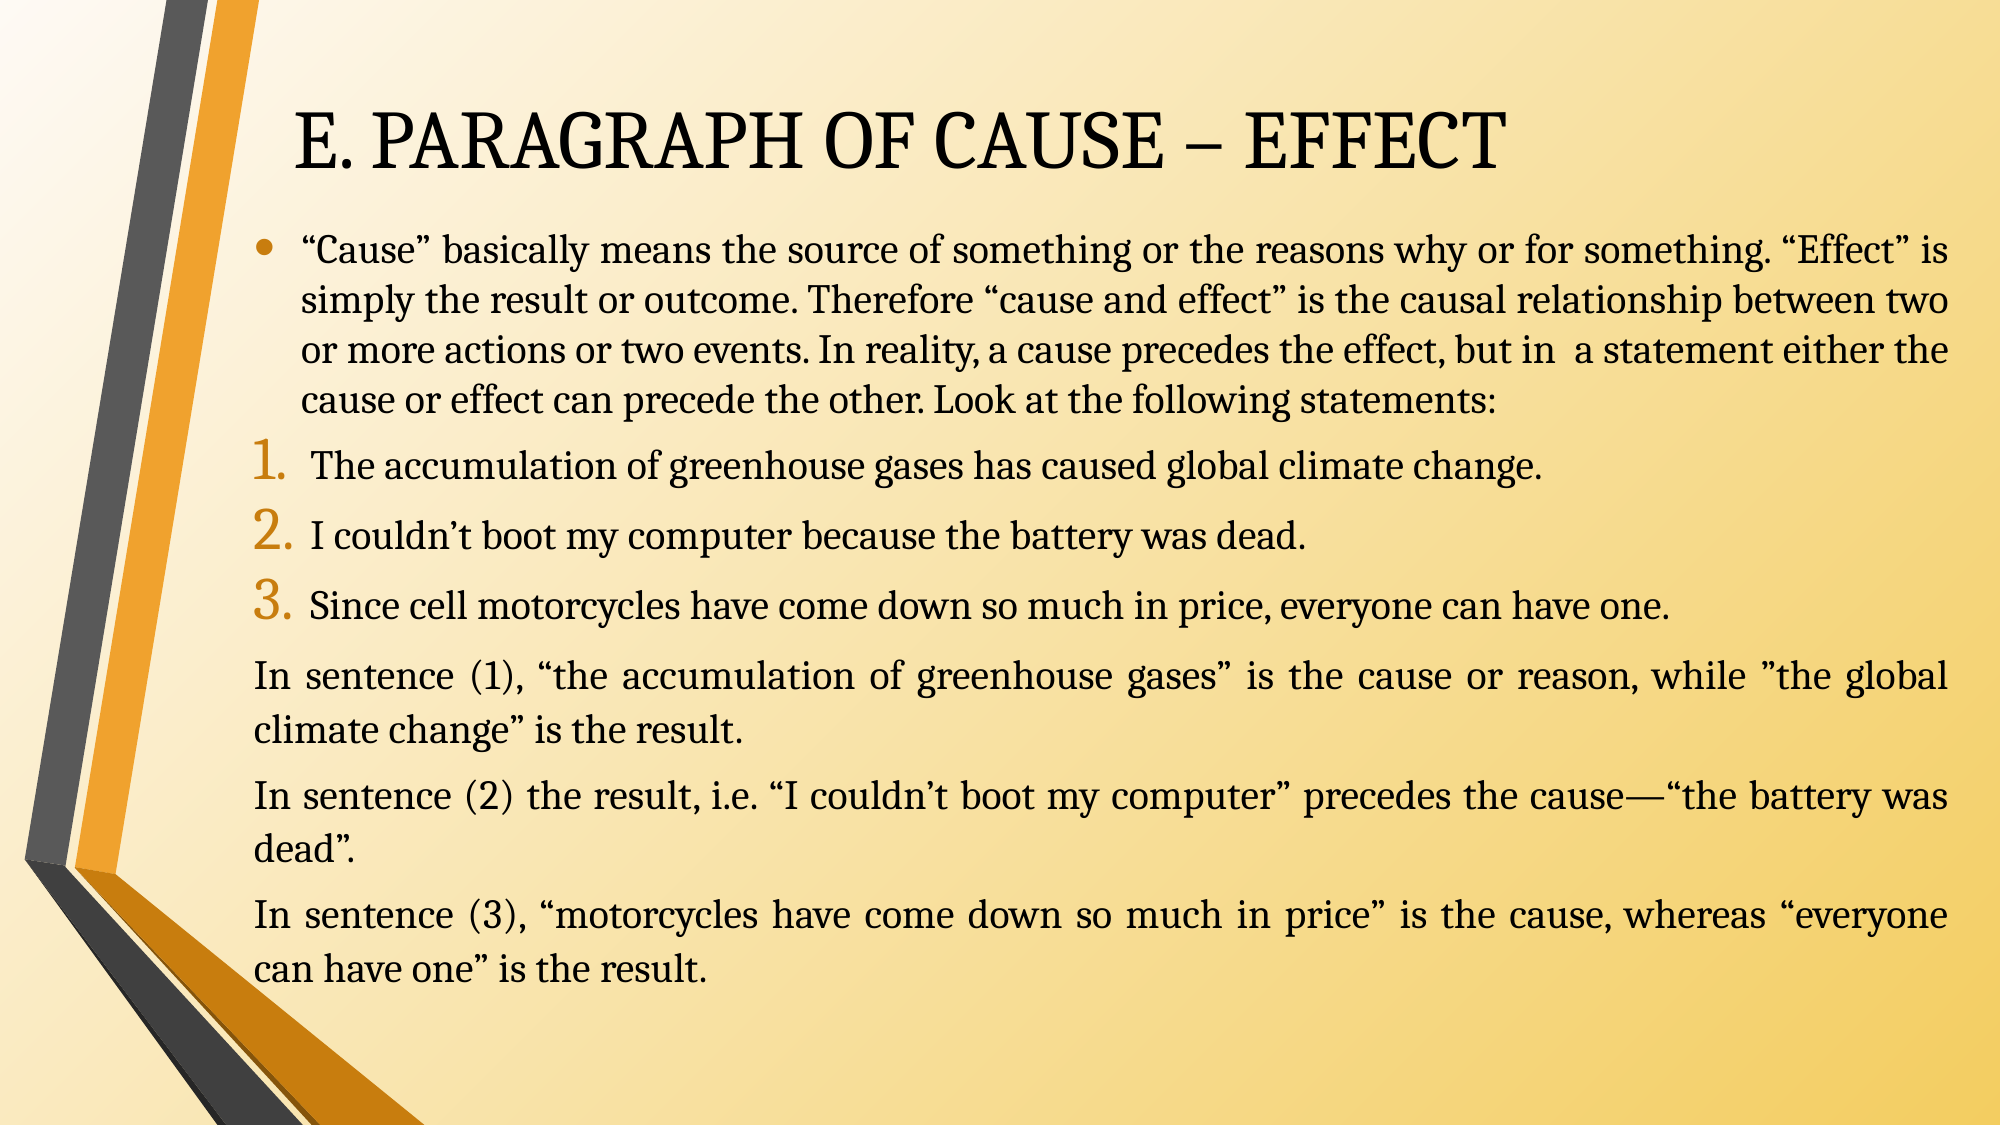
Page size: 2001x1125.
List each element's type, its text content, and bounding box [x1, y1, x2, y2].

title E. PARAGRAPH OF CAUSE – EFFECT [278, 59, 1863, 131]
list “Cause” basically means the source of something or the reasons why or for something. “Effect” is simply the result or outcome. Therefore “cause and effect” is the causal relationship between two or more actions or two events. In reality, a cause precedes the effect, but in a statement either the cause or effect can precede the other. Look at the following statements: The accumulation of greenhouse gases has caused global climate change. I couldn’t boot my computer because the battery was dead. Since cell motorcycles have come down so much in price, everyone can have one. In sentence (1), “the accumulation of greenhouse gases” is the cause or reason, while ”the global climate change” is the result. In sentence (2) the result, i.e. “I couldn’t boot my computer” precedes the cause—“the battery was dead”. In sentence (3), “motorcycles have come down so much in price” is the cause, whereas “everyone can have one” is the result. [239, 131, 1964, 1081]
